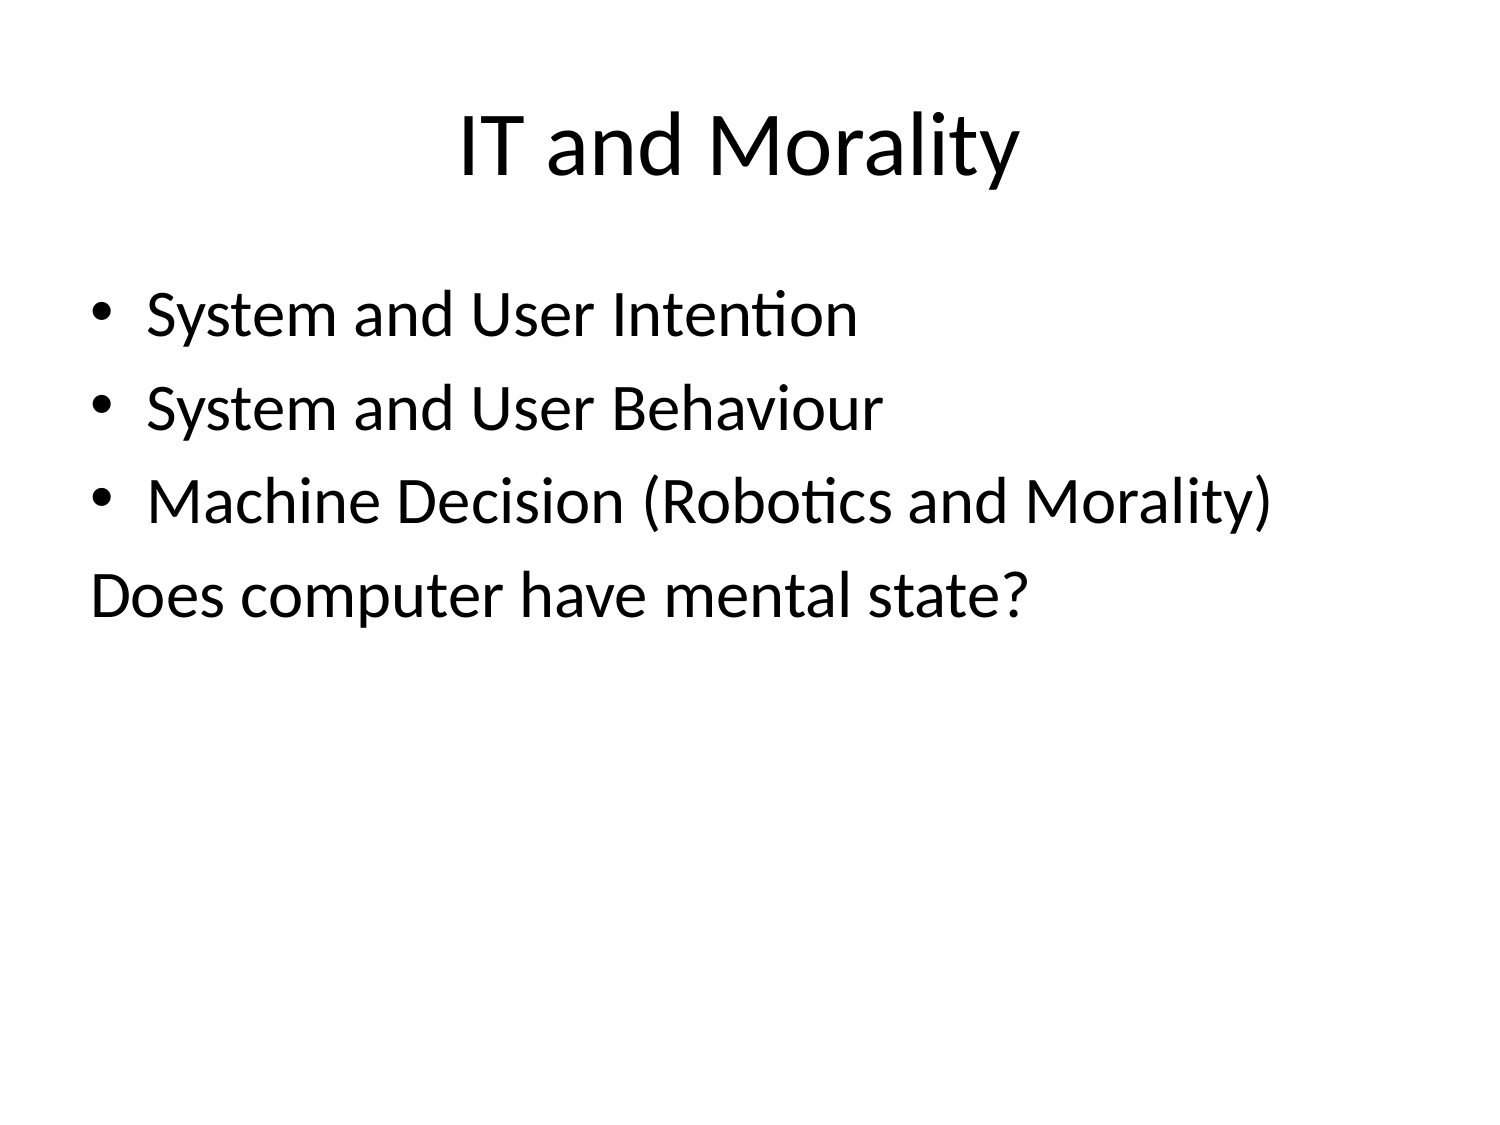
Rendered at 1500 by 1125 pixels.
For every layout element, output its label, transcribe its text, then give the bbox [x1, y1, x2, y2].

title IT and Morality [75, 45, 1425, 233]
list System and User Intention System and User Behaviour Machine Decision (Robotics and Morality) Does computer have mental state? [75, 262, 1425, 1005]
